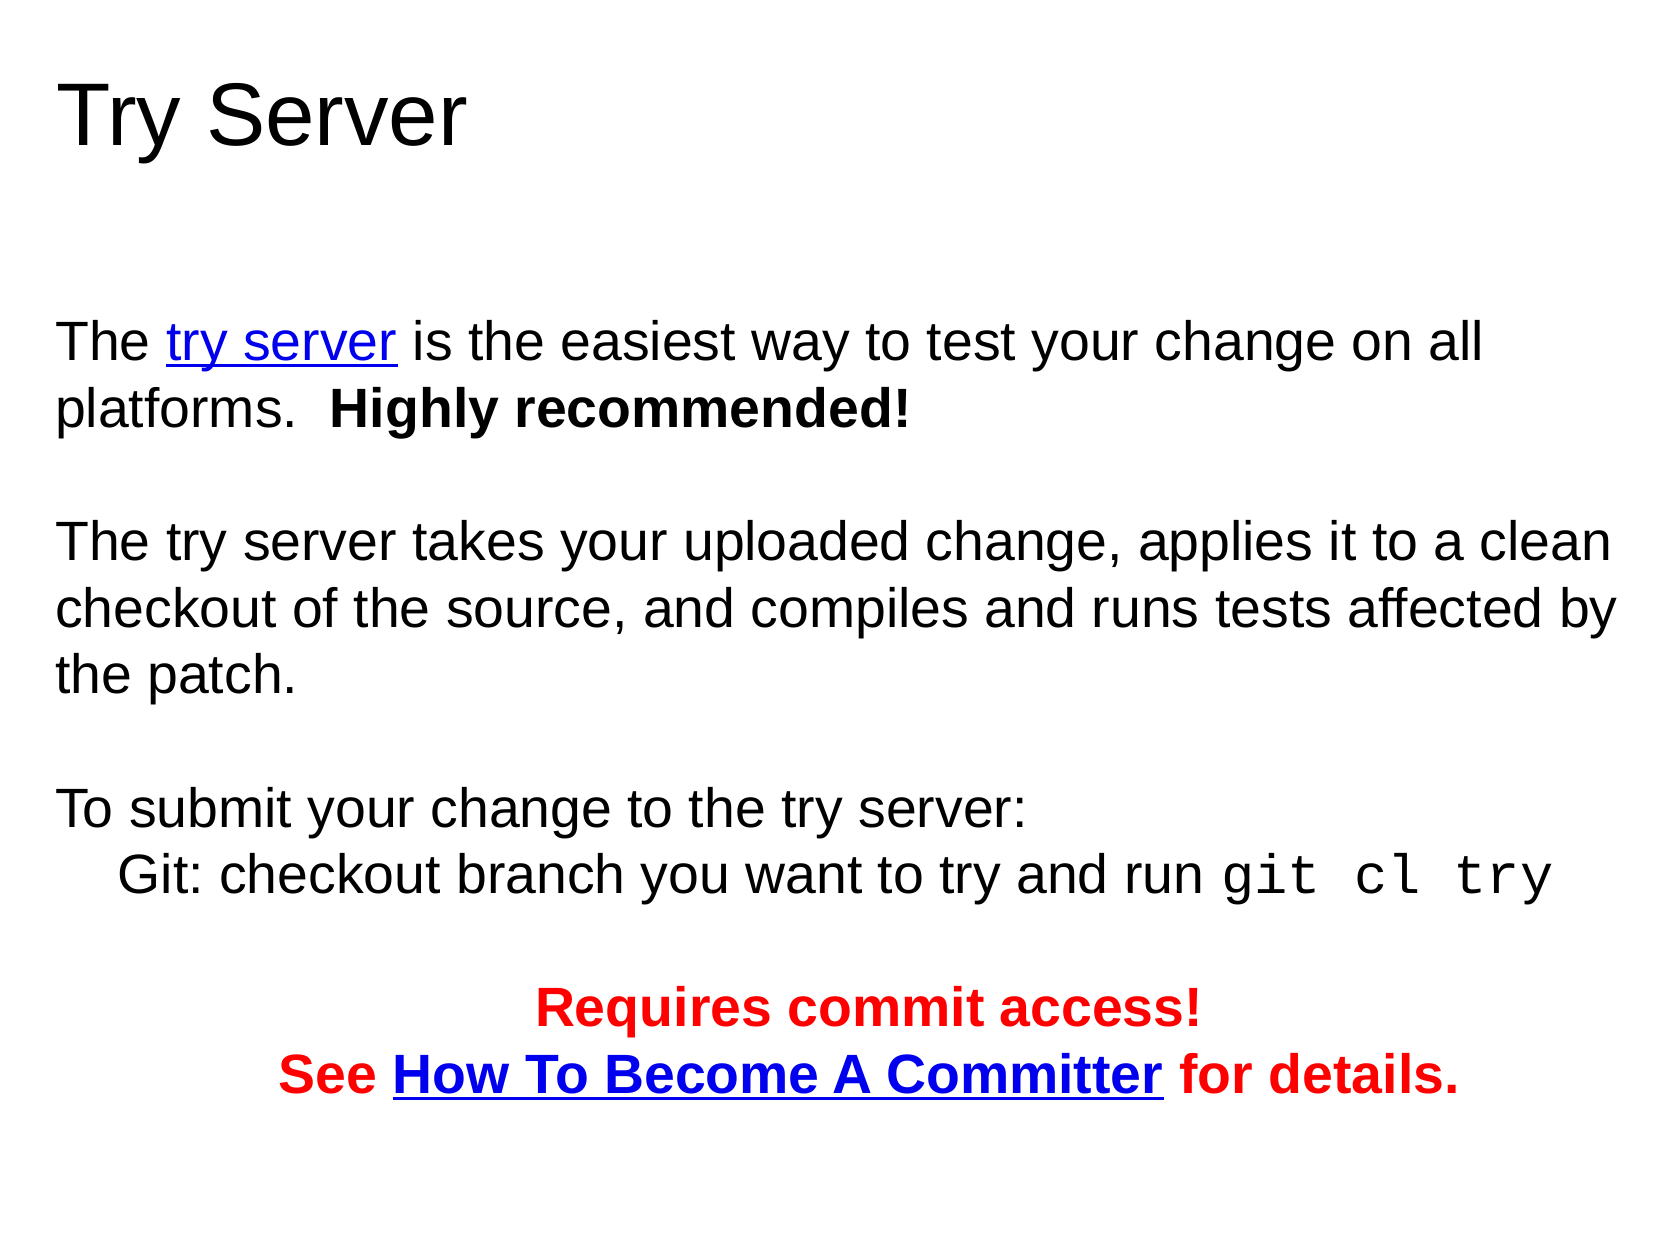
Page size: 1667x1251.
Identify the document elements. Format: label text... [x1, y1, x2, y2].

list The try server is the easiest way to test your change on all platforms. Highly recommended! The try server takes your uploaded change, applies it to a clean checkout of the source, and compiles and runs tests affected by the patch. To submit your change to the try server: Git: checkout branch you want to try and run git cl try Requires commit access! See How To Become A Committer for details. [48, 298, 1628, 1245]
title Try Server [50, 50, 1630, 213]
